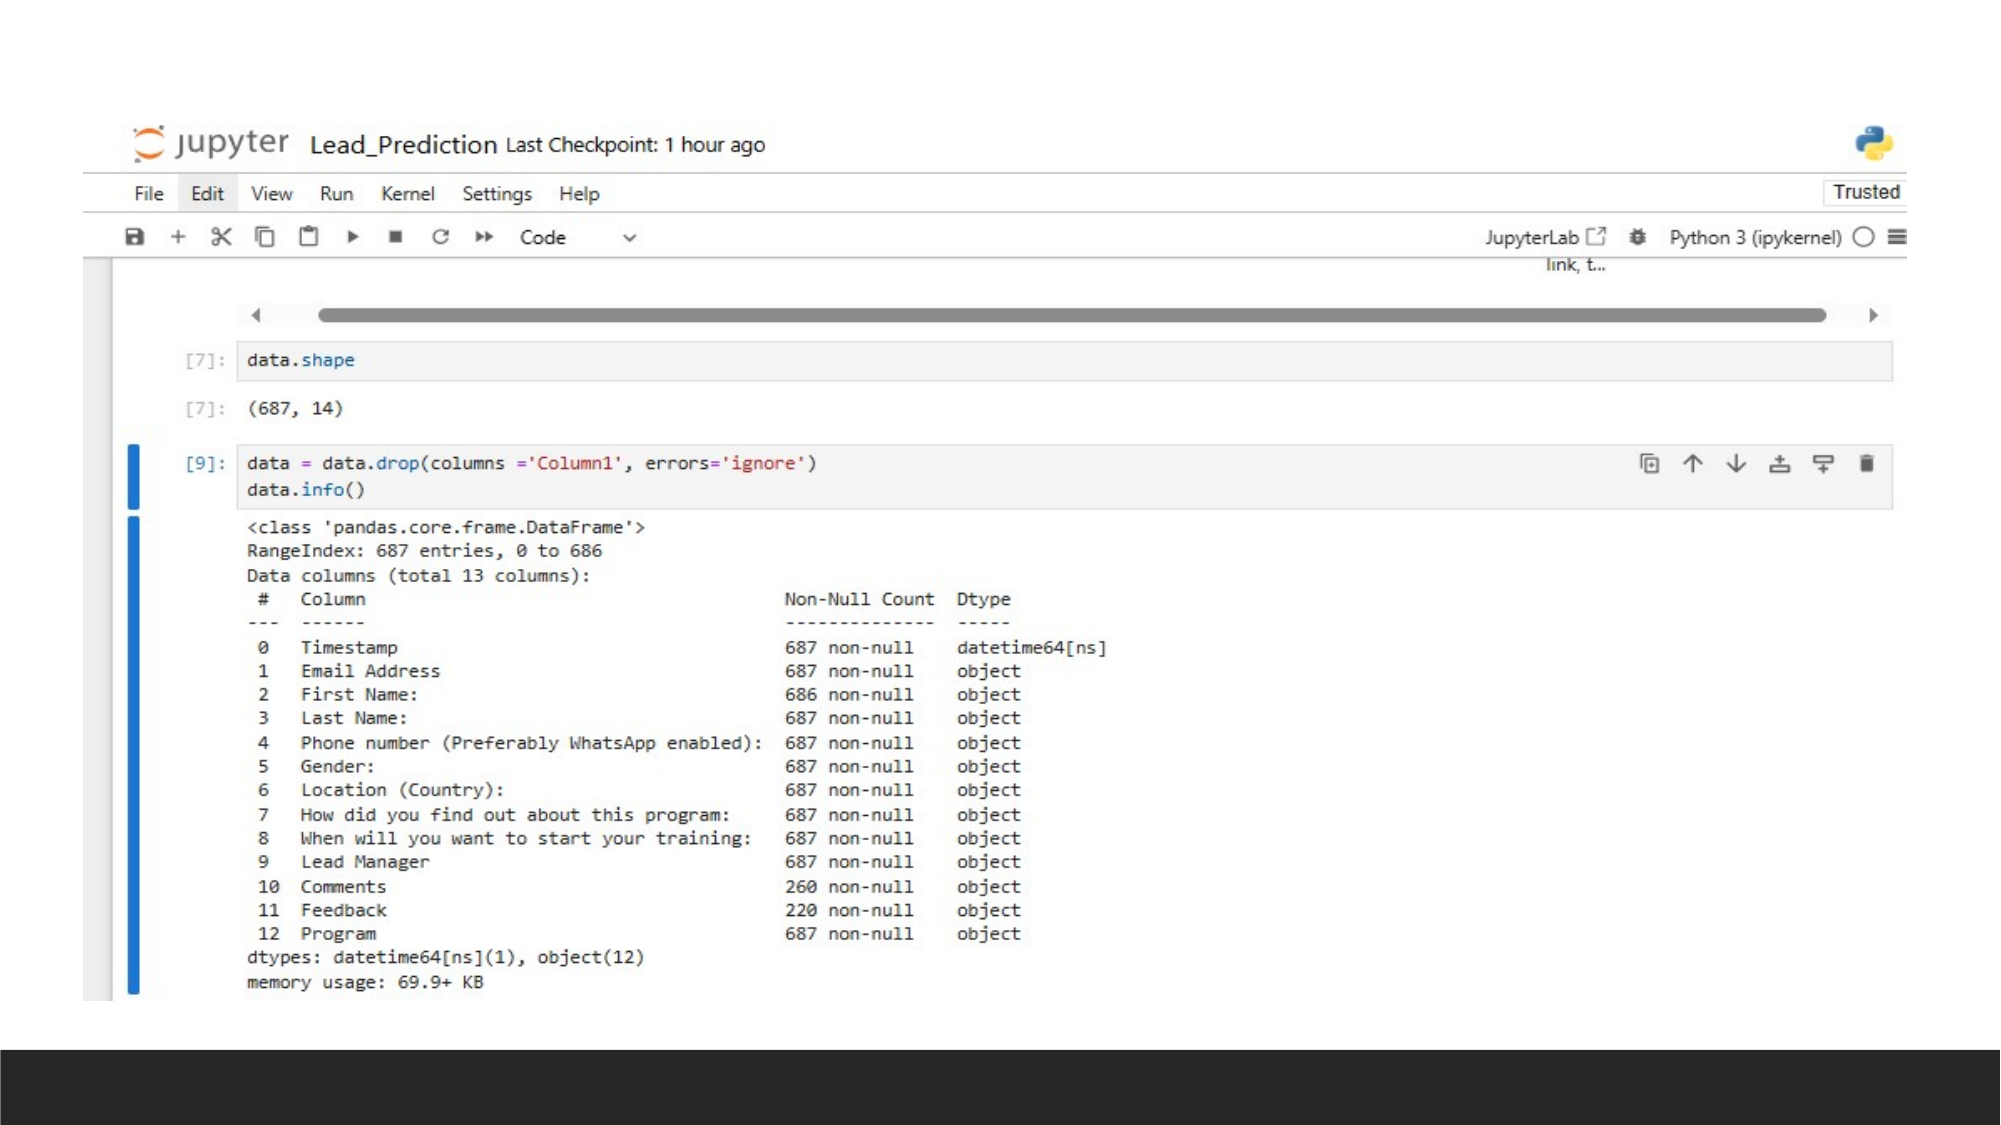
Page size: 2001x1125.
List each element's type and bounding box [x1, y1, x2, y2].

picture [82, 123, 1907, 1002]
